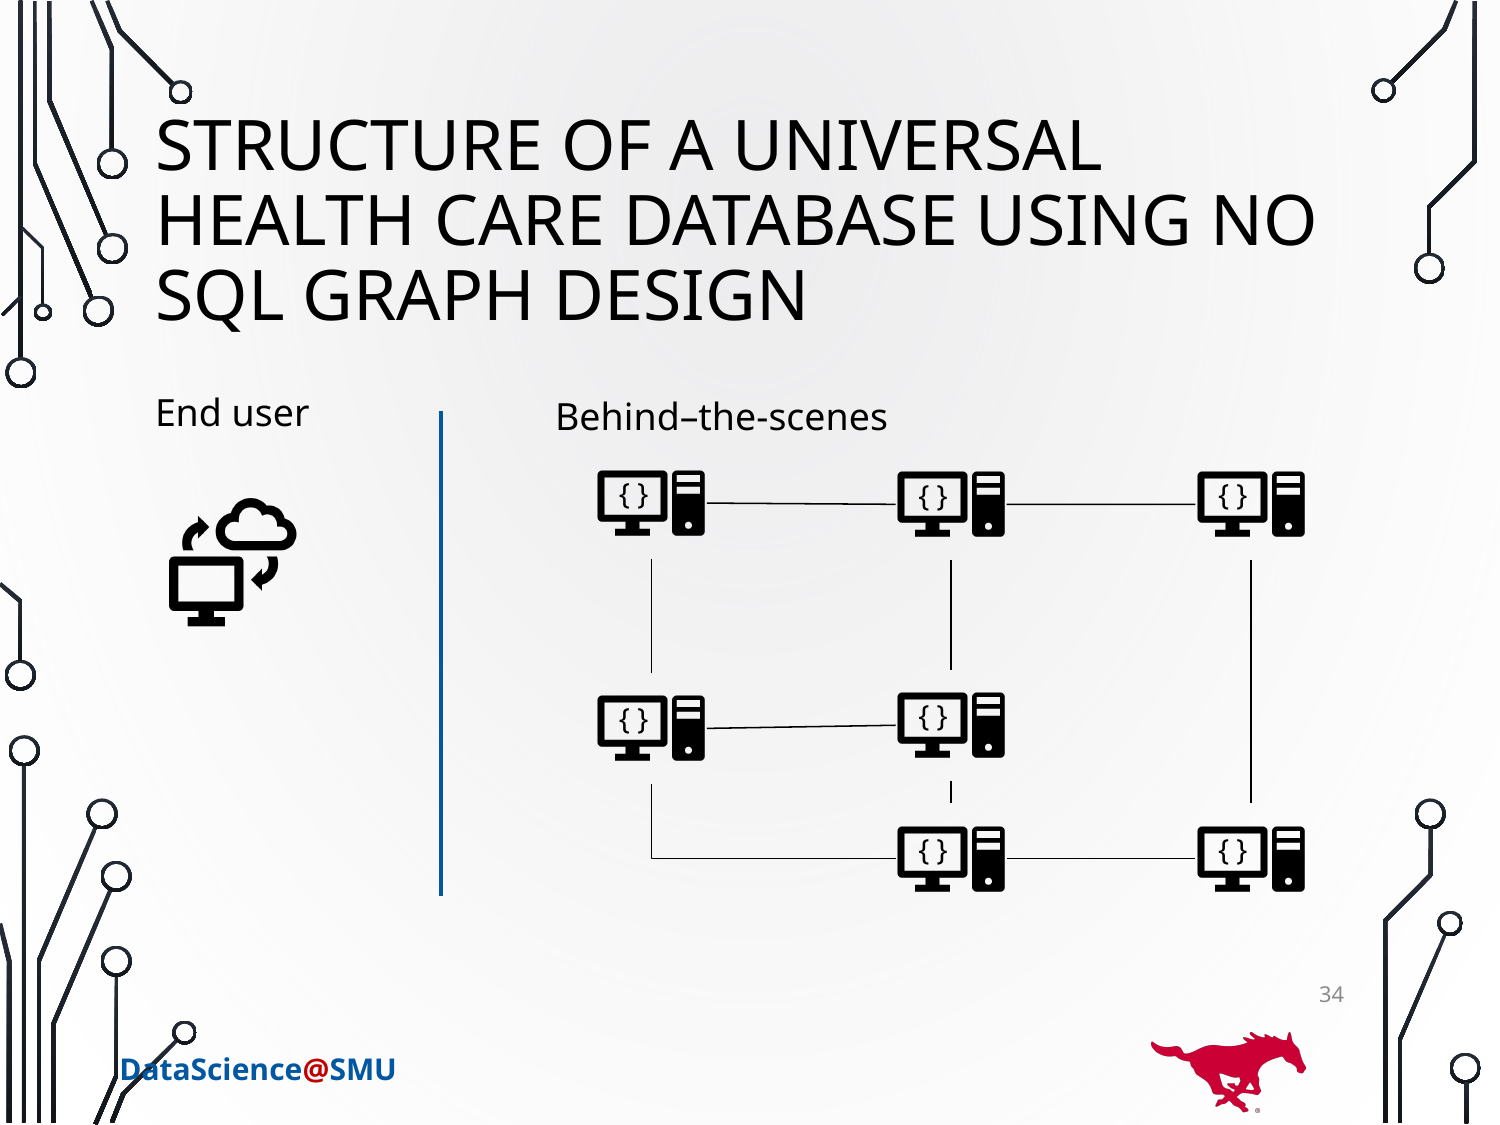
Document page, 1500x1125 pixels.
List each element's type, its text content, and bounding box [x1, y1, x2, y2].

picture [895, 802, 1007, 915]
picture [1195, 448, 1307, 561]
picture [595, 672, 708, 785]
picture [1195, 802, 1307, 915]
picture [595, 447, 708, 559]
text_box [735, 699, 812, 944]
picture [895, 448, 1007, 561]
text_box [706, 725, 735, 729]
picture [895, 669, 1007, 782]
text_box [812, 725, 896, 729]
picture [1151, 1032, 1306, 1113]
text_box End user [140, 381, 325, 441]
slide_number 34 [1264, 965, 1360, 1025]
picture [158, 488, 307, 637]
text_box Behind–the-scenes [540, 385, 904, 446]
title Structure of a universal health care database using no sql graph design [140, 101, 1360, 344]
